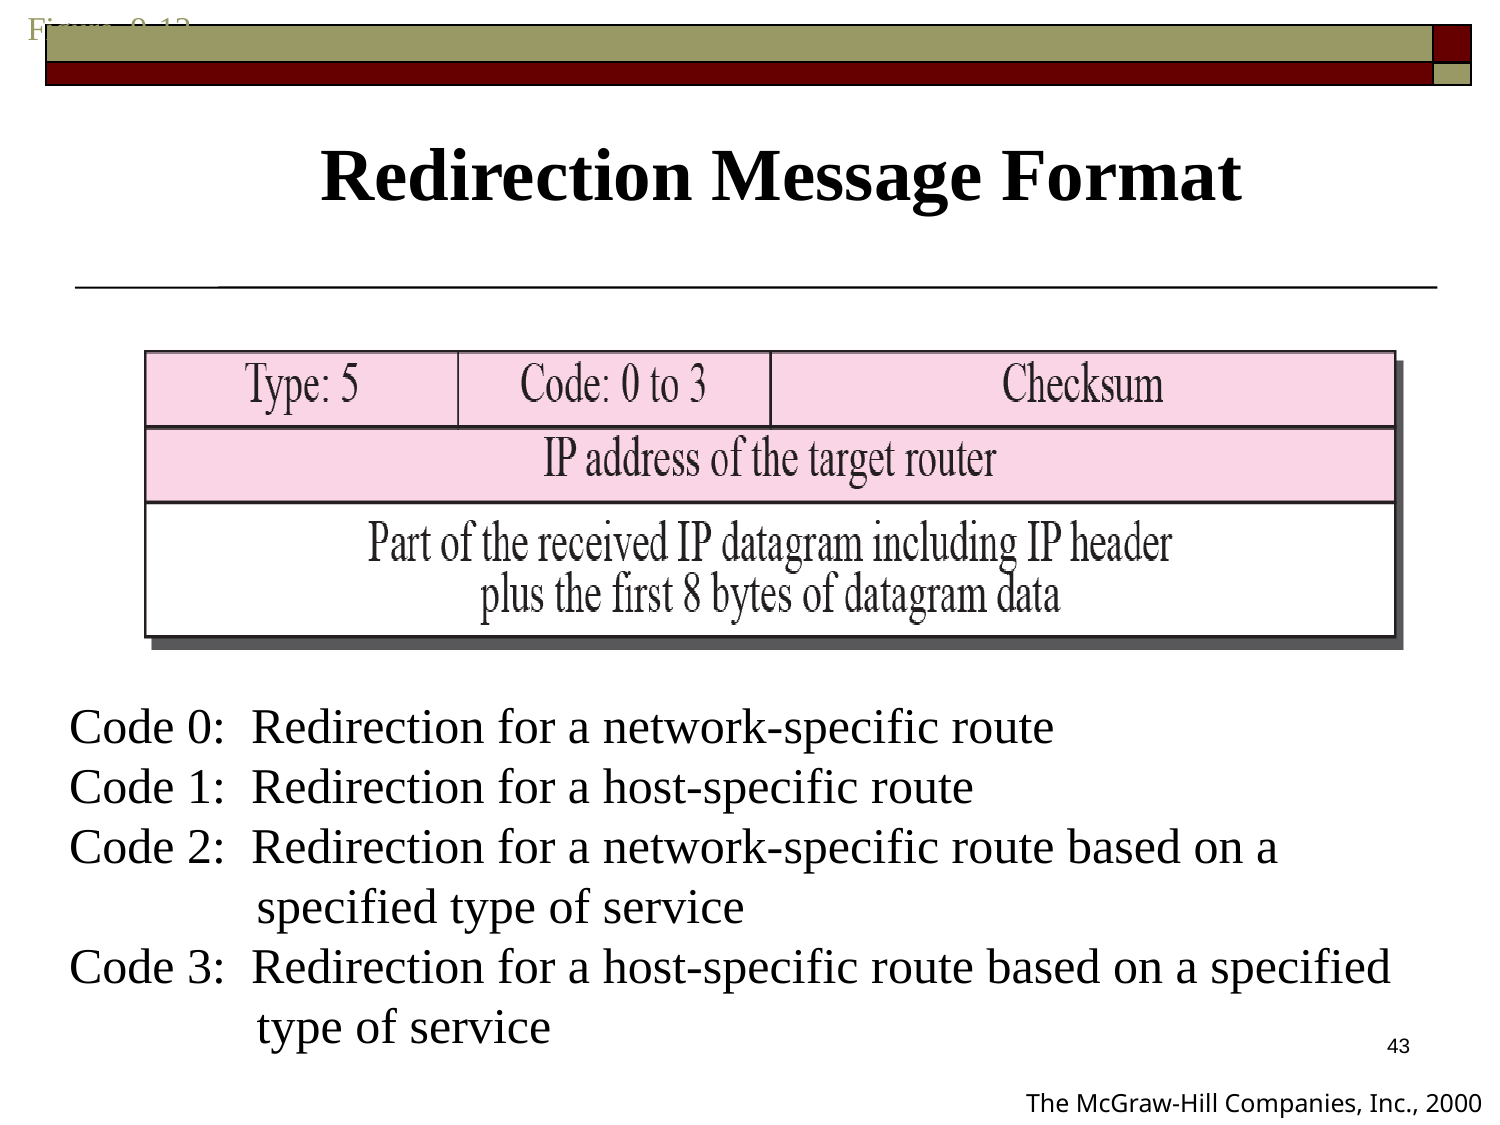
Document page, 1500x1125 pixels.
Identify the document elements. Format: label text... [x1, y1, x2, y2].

picture [143, 350, 1404, 651]
slide_number 43 [1112, 1024, 1426, 1101]
text_box Code 0: Redirection for a network-specific route Code 1: Redirection for a host-specific route Code 2: Redirection for a network-specific route based on a specified type of service Code 3: Redirection for a host-specific route based on a specified type of service [54, 685, 1460, 1061]
text_box The McGraw-Hill Companies, Inc., 2000 [1011, 1079, 1499, 1125]
text_box Redirection Message Format [305, 117, 1259, 223]
text_box Figure 9-12 [12, 0, 278, 55]
